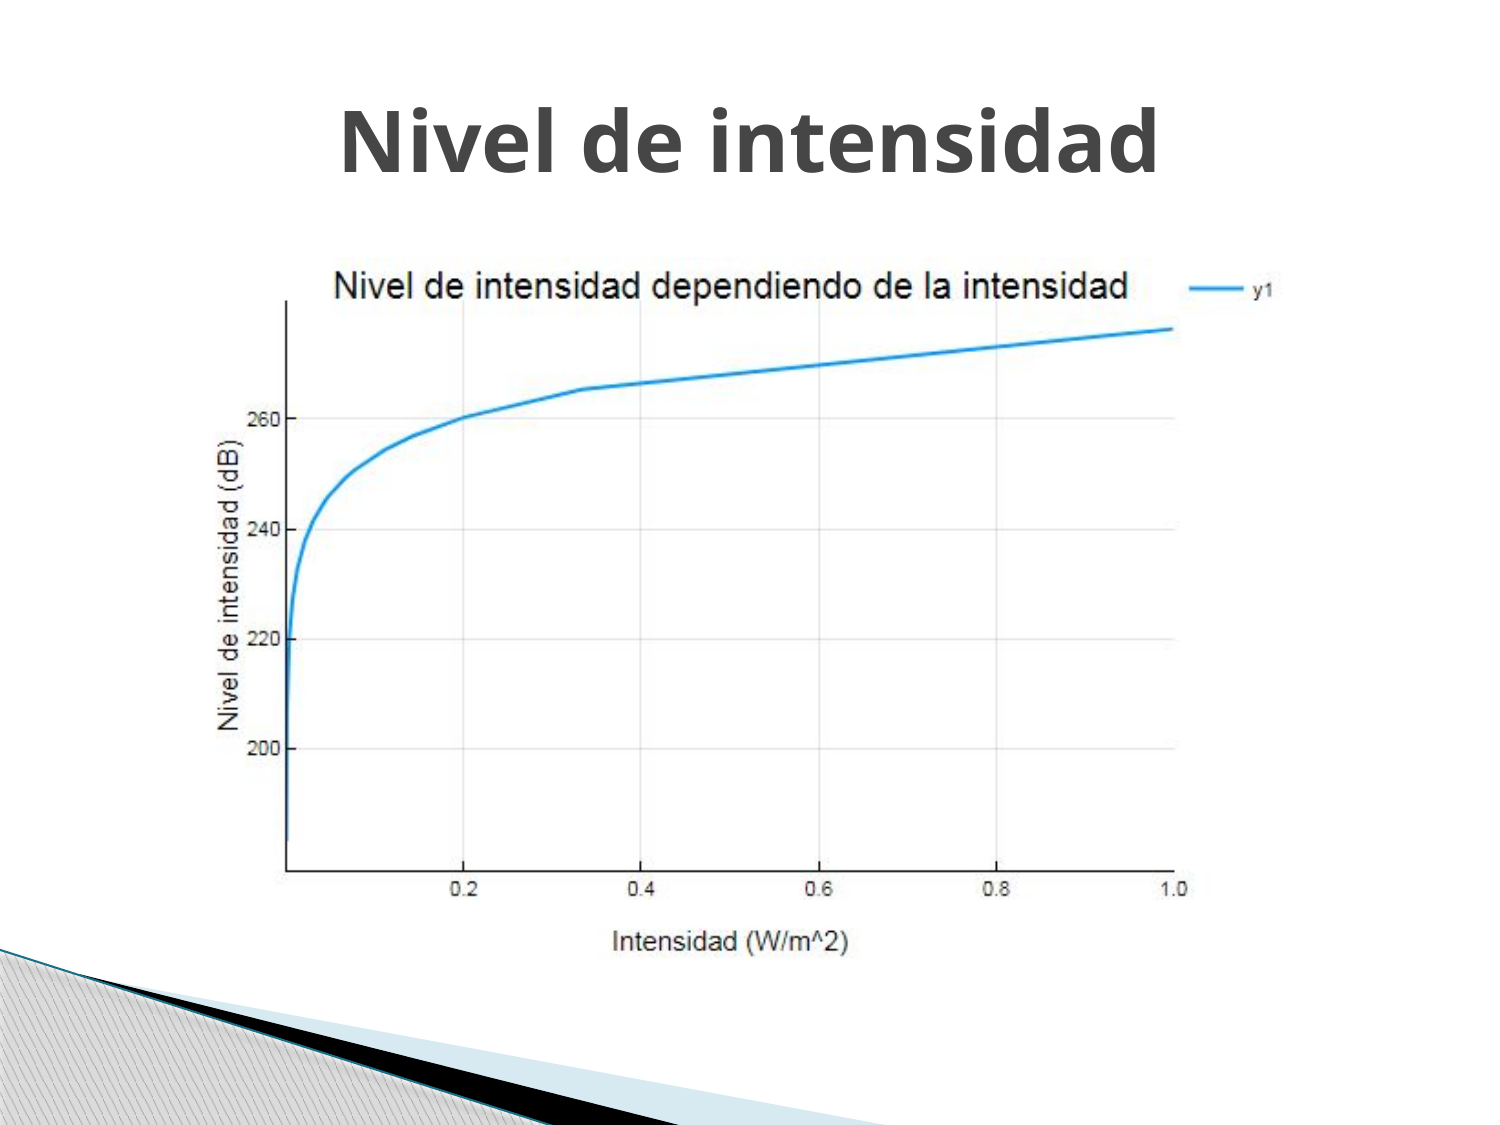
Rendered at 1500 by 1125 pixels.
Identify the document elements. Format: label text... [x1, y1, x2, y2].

title Nivel de intensidad [75, 45, 1425, 233]
picture [187, 257, 1299, 973]
